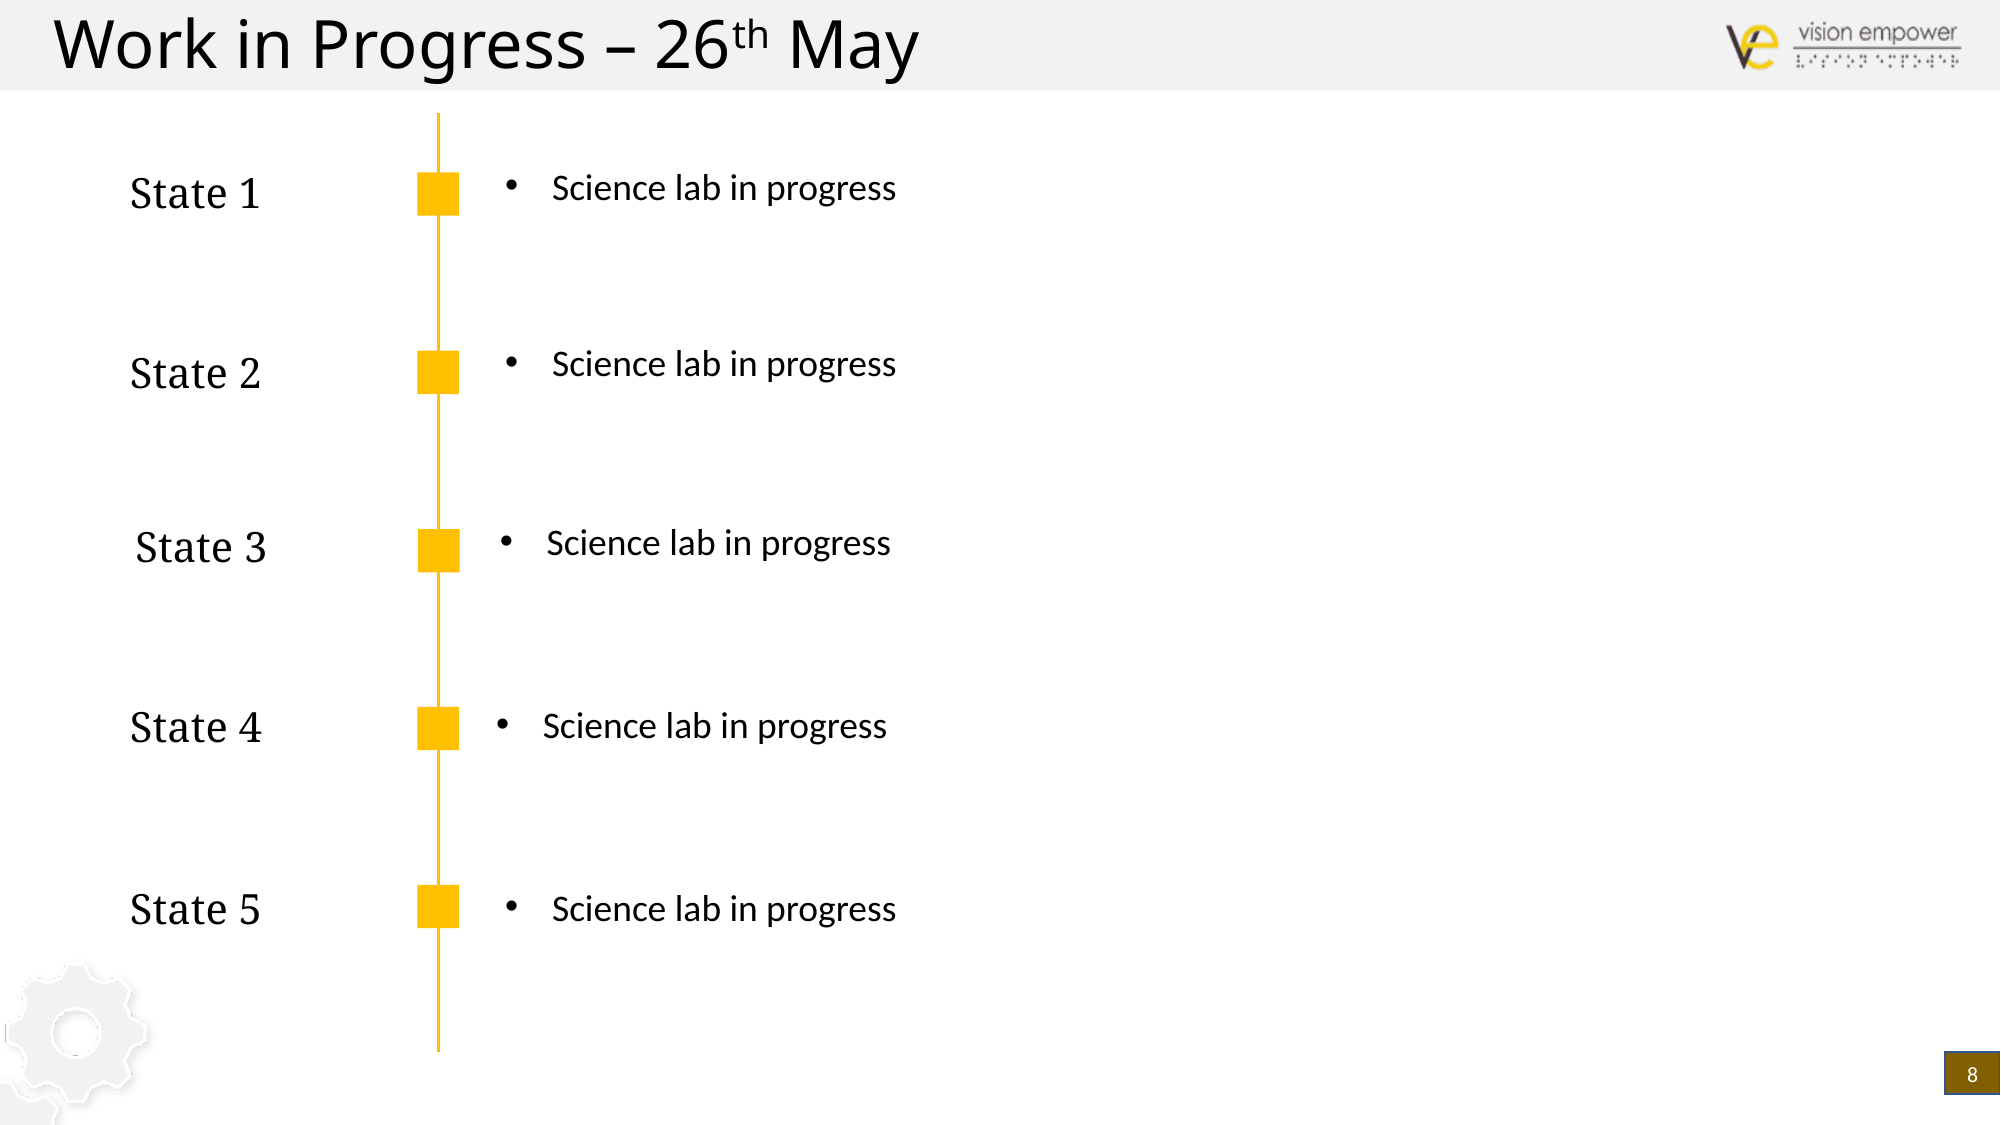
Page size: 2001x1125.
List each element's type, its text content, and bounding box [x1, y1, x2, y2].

text_box 8 [1944, 1051, 2000, 1095]
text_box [0, 0, 2000, 91]
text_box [115, 112, 1885, 1053]
picture [0, 936, 194, 1125]
